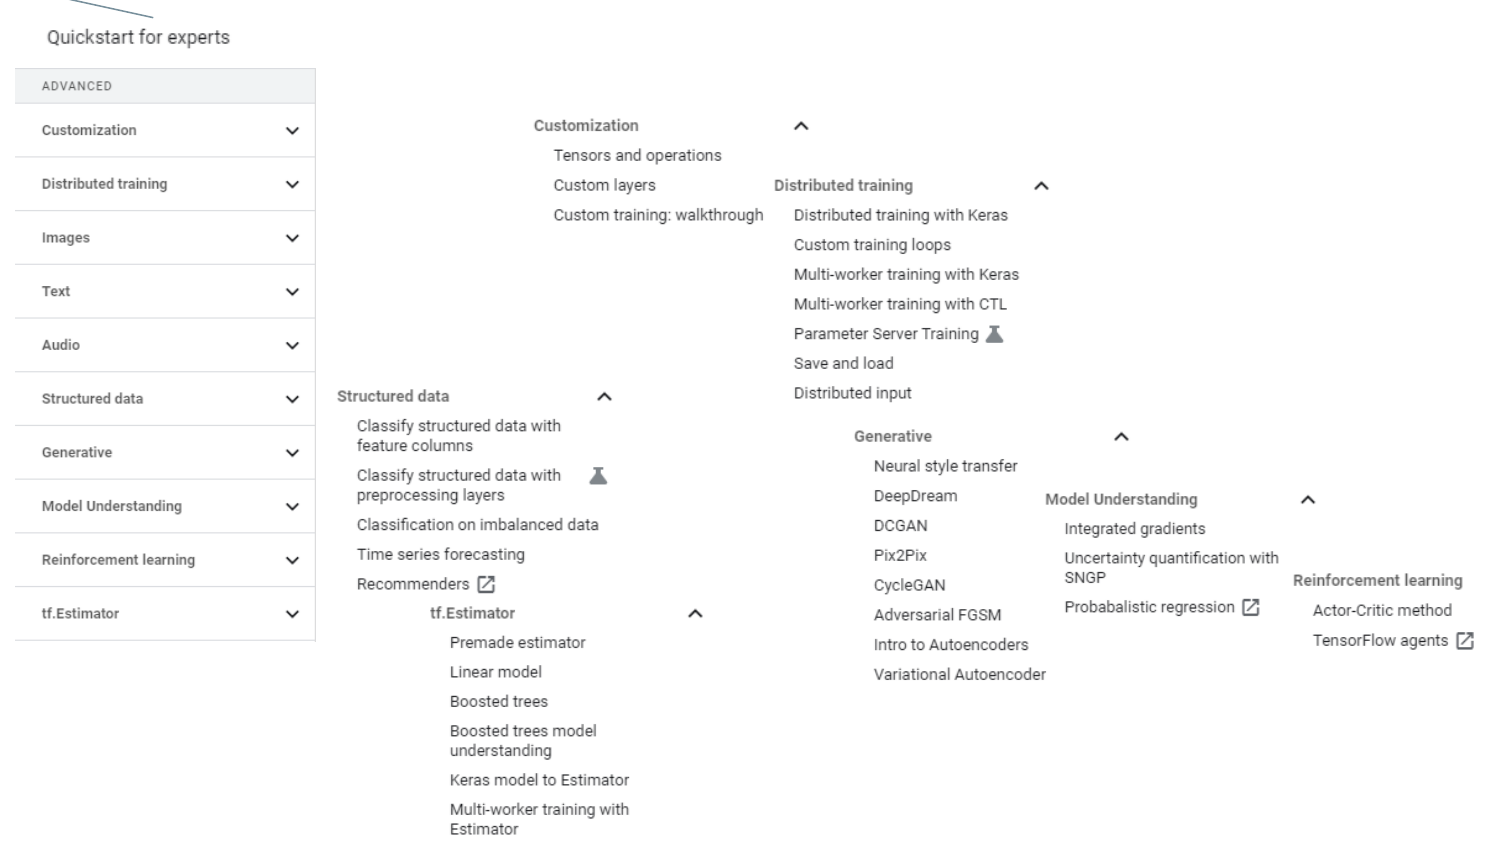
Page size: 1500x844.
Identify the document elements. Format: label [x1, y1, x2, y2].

text_box [0, 0, 317, 642]
picture [848, 422, 1500, 685]
picture [529, 110, 1054, 407]
picture [423, 599, 709, 842]
picture [331, 381, 617, 597]
